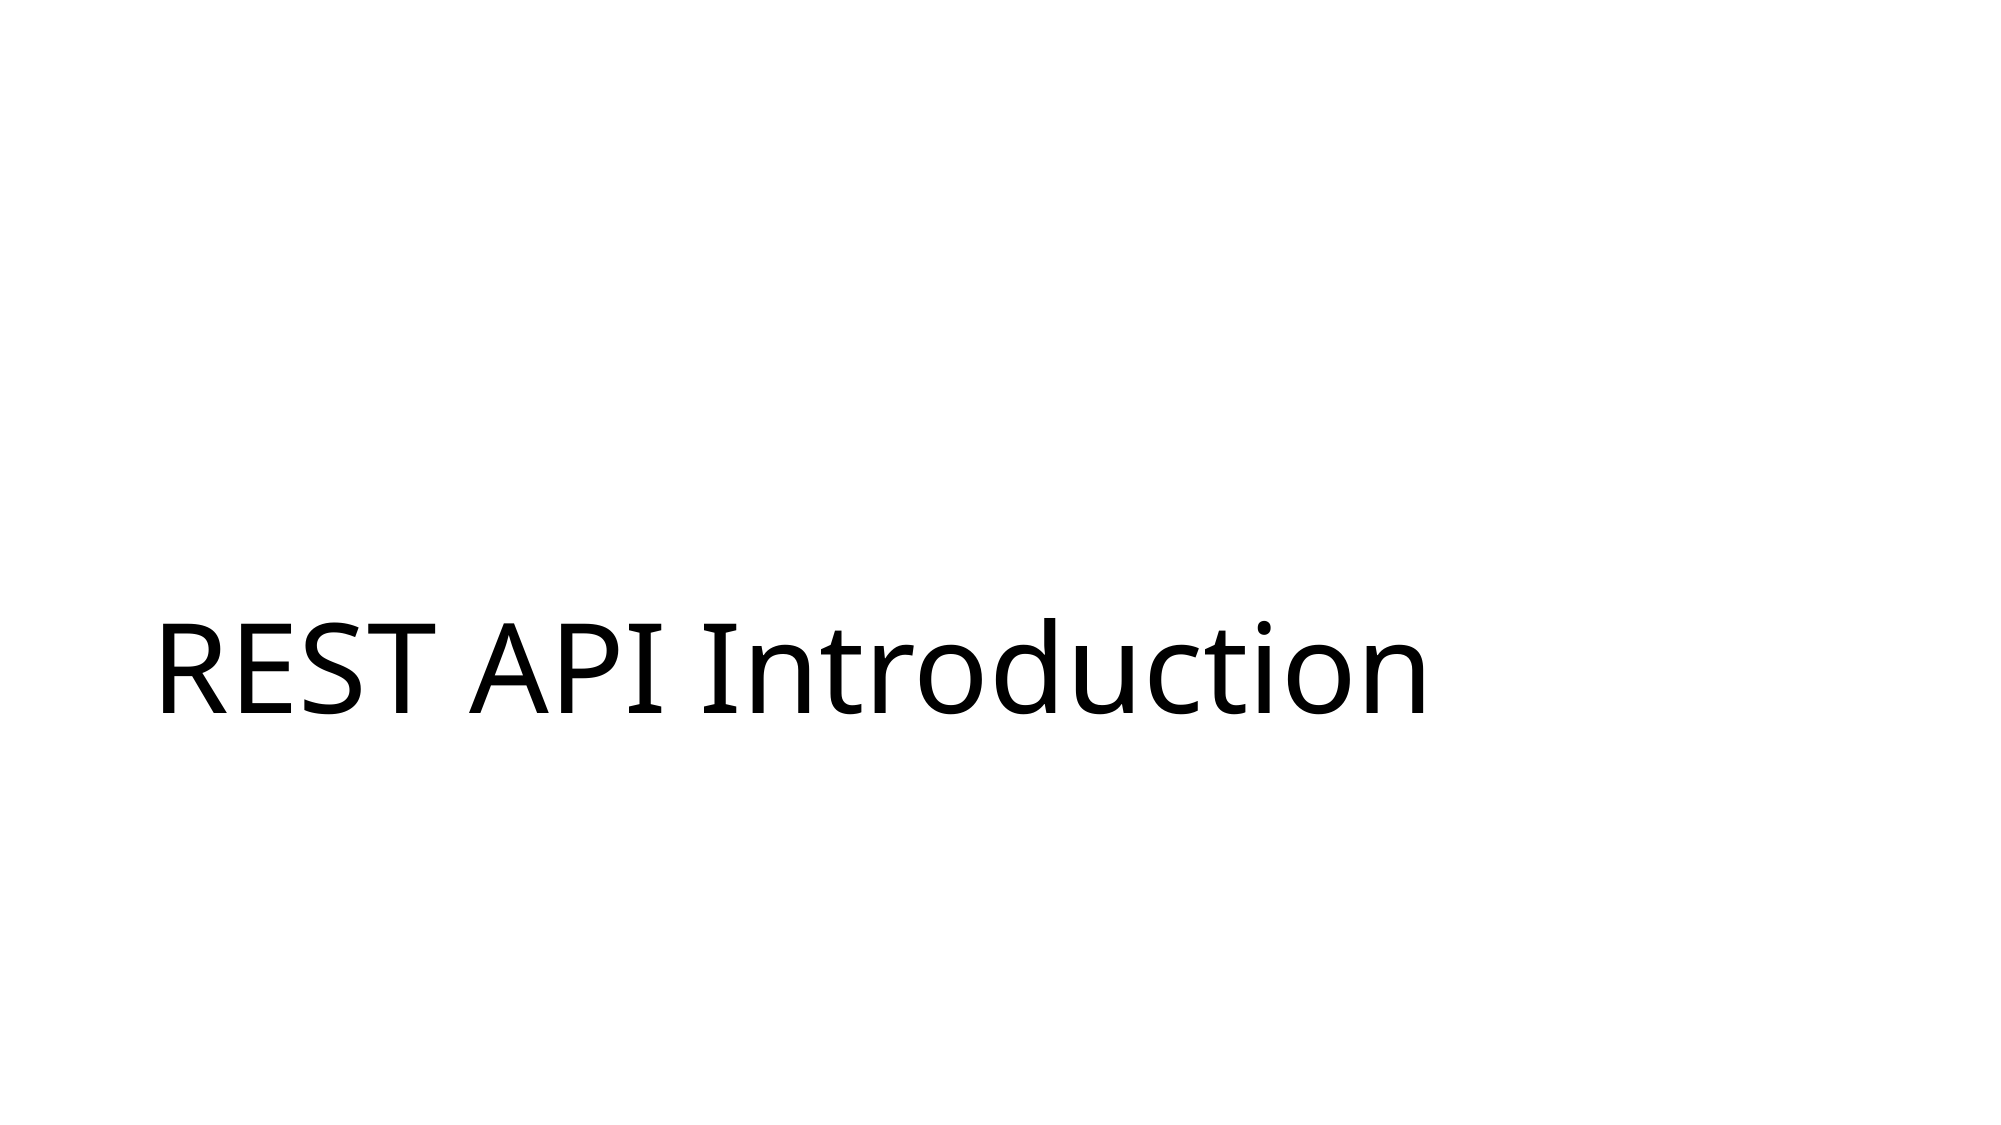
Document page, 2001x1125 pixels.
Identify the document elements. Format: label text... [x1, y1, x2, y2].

title REST API Introduction [136, 280, 1862, 749]
